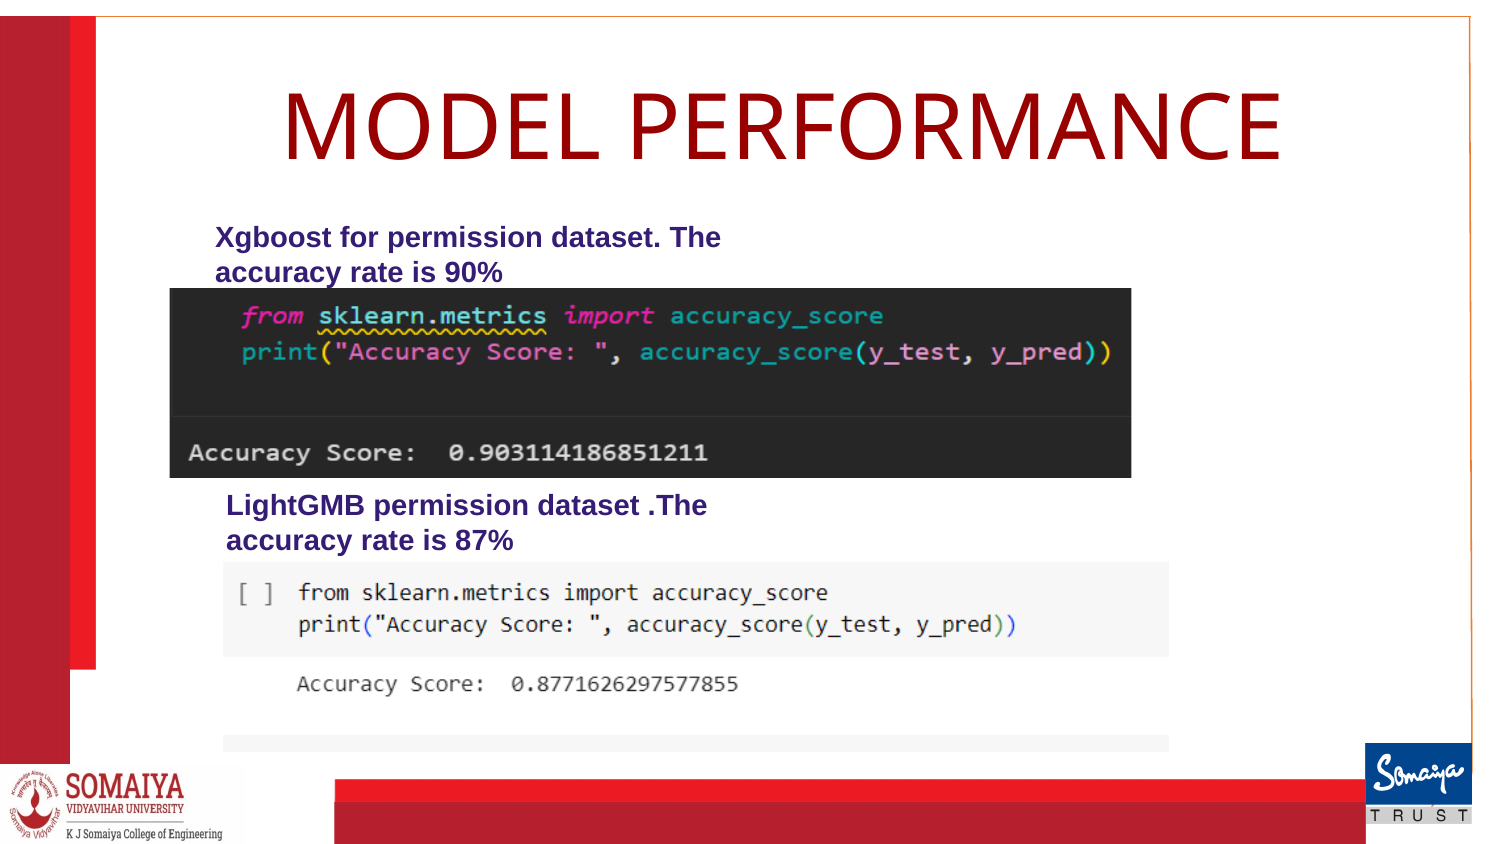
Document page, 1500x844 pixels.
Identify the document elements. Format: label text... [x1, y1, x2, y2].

picture [169, 288, 1132, 478]
picture [1365, 743, 1472, 824]
picture [335, 780, 1365, 844]
text_box MODEL PERFORMANCE [96, 52, 1470, 203]
text_box LightGMB permission dataset .The accuracy rate is 87% [211, 485, 836, 559]
picture [191, 562, 1170, 752]
picture [0, 16, 246, 844]
text_box Xgboost for permission dataset. The accuracy rate is 90% [200, 203, 742, 286]
